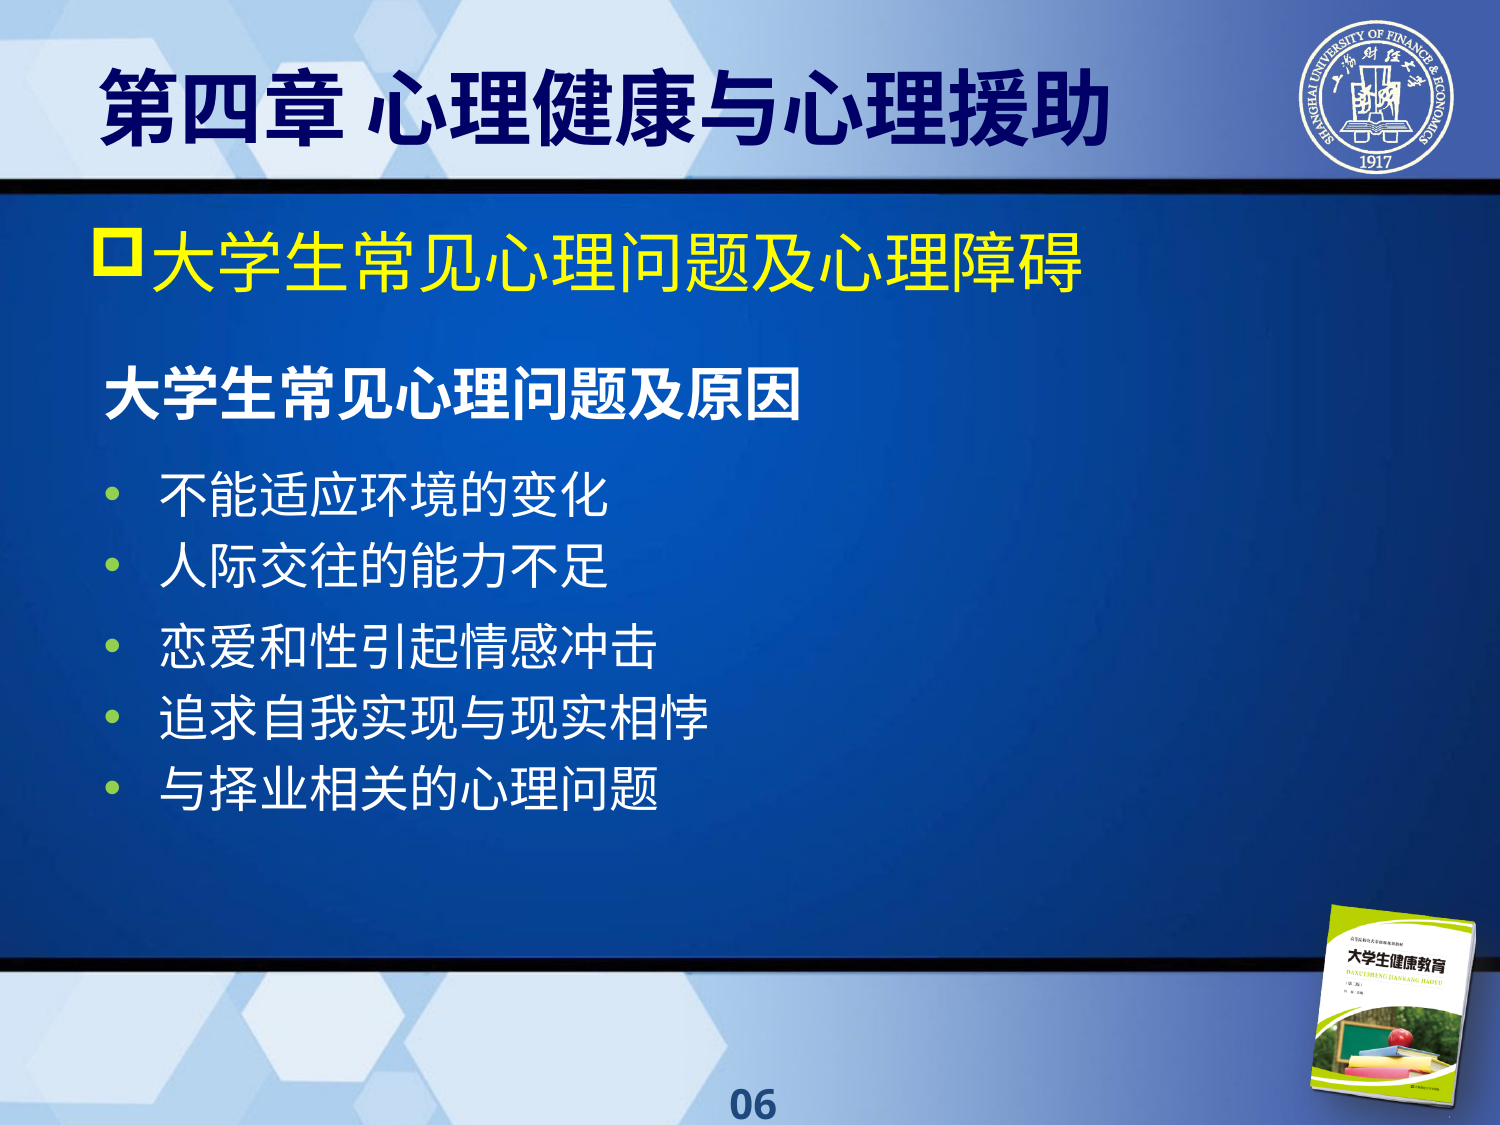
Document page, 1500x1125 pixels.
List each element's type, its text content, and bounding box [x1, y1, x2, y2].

picture [0, 0, 1500, 1125]
list 大学生常见心理问题及原因 不能适应环境的变化 人际交往的能力不足 恋爱和性引起情感冲击 追求自我实现与现实相悖 与择业相关的心理问题 [88, 361, 1436, 977]
text_box 第四章 心理健康与心理援助 [81, 0, 1352, 213]
text_box 大学生常见心理问题及心理障碍 [73, 213, 1424, 306]
text_box 06 [714, 1070, 810, 1125]
